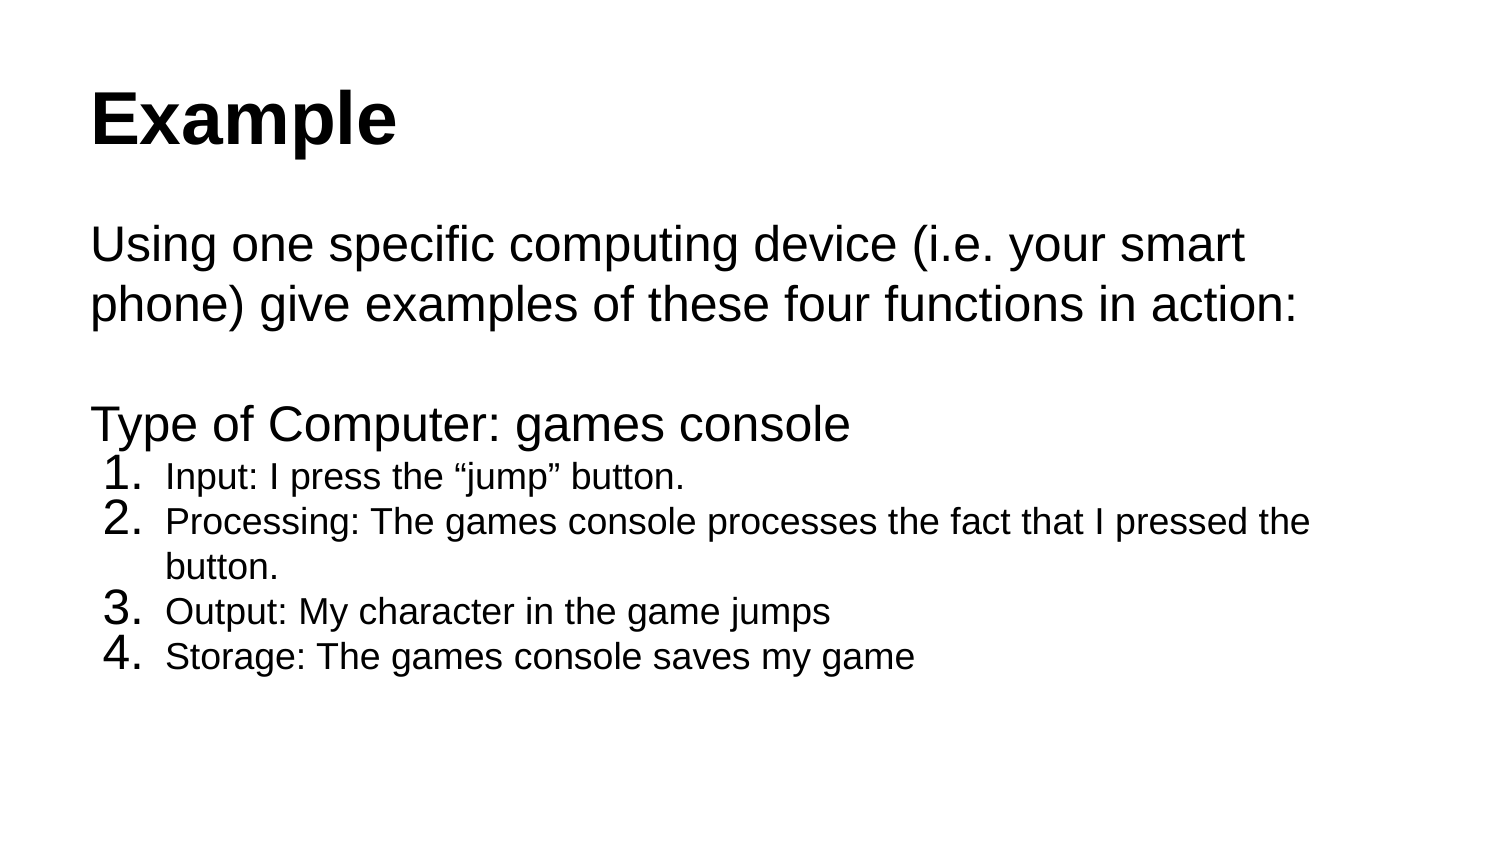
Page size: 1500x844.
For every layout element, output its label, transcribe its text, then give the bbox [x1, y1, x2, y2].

title Example [75, 33, 1425, 175]
list Using one specific computing device (i.e. your smart phone) give examples of these four functions in action: Type of Computer: games console Input: I press the “jump” button. Processing: The games console processes the fact that I pressed the button. Output: My character in the game jumps Storage: The games console saves my game [75, 196, 1425, 808]
